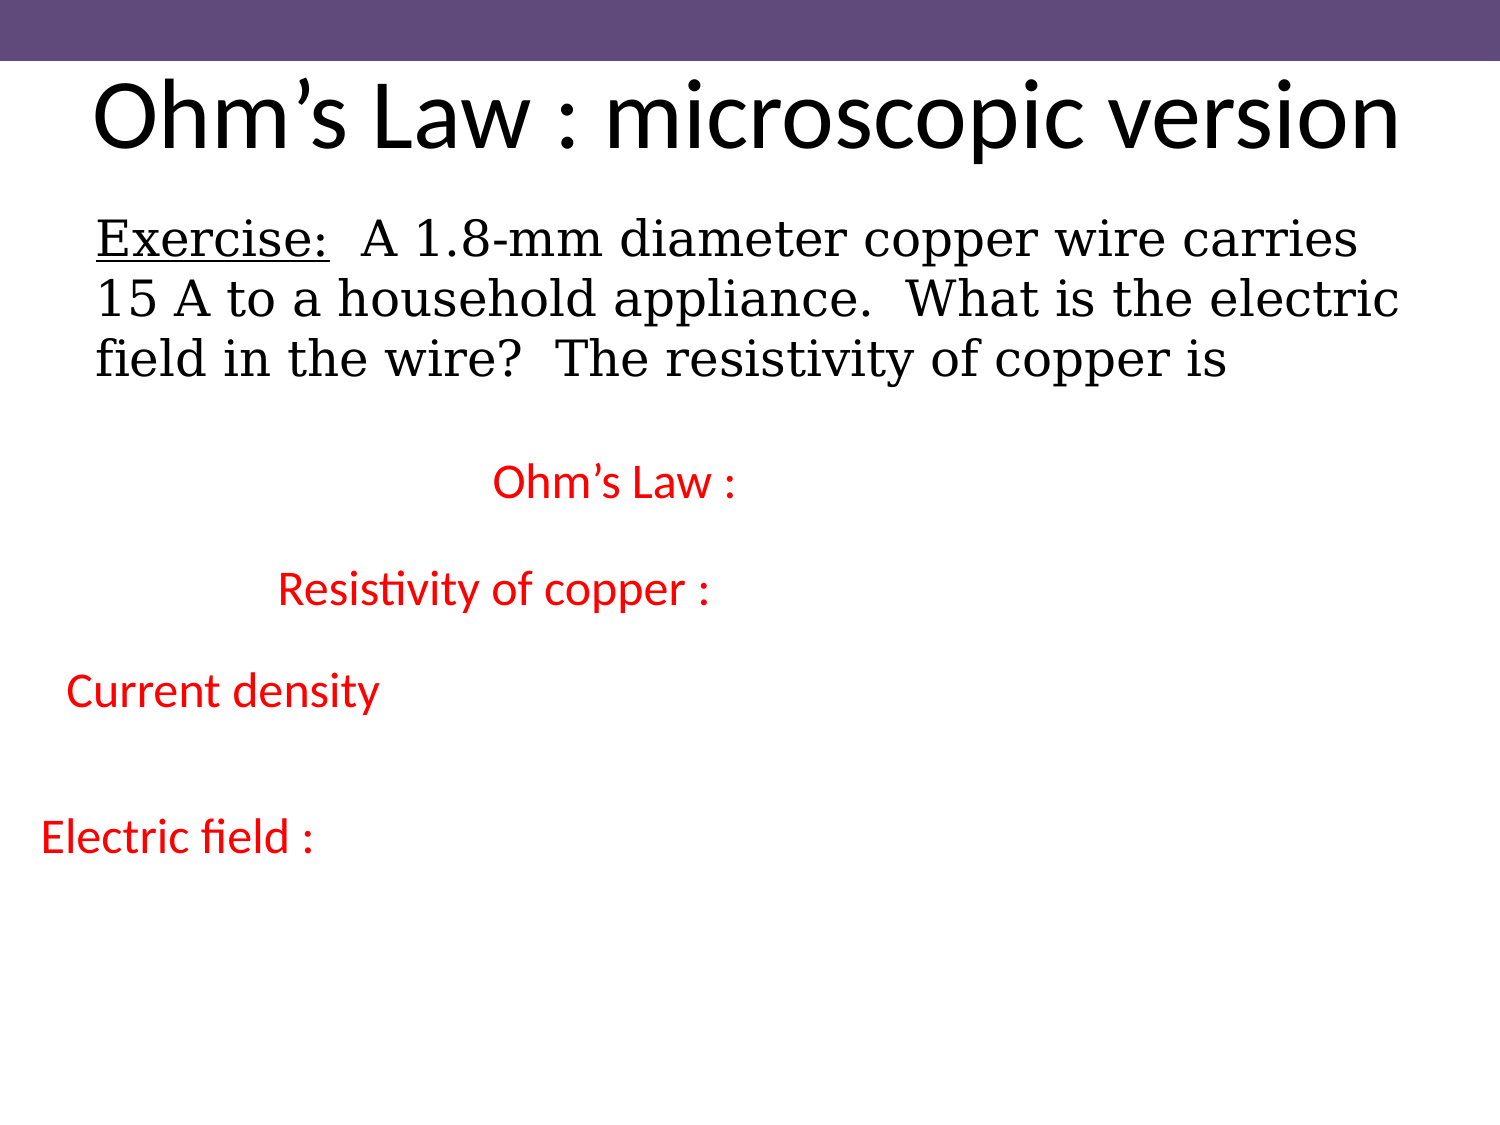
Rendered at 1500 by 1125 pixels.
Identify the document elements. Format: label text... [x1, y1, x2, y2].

text_box [0, 0, 1500, 61]
text_box Ohm’s Law : microscopic version [1, 45, 1495, 172]
